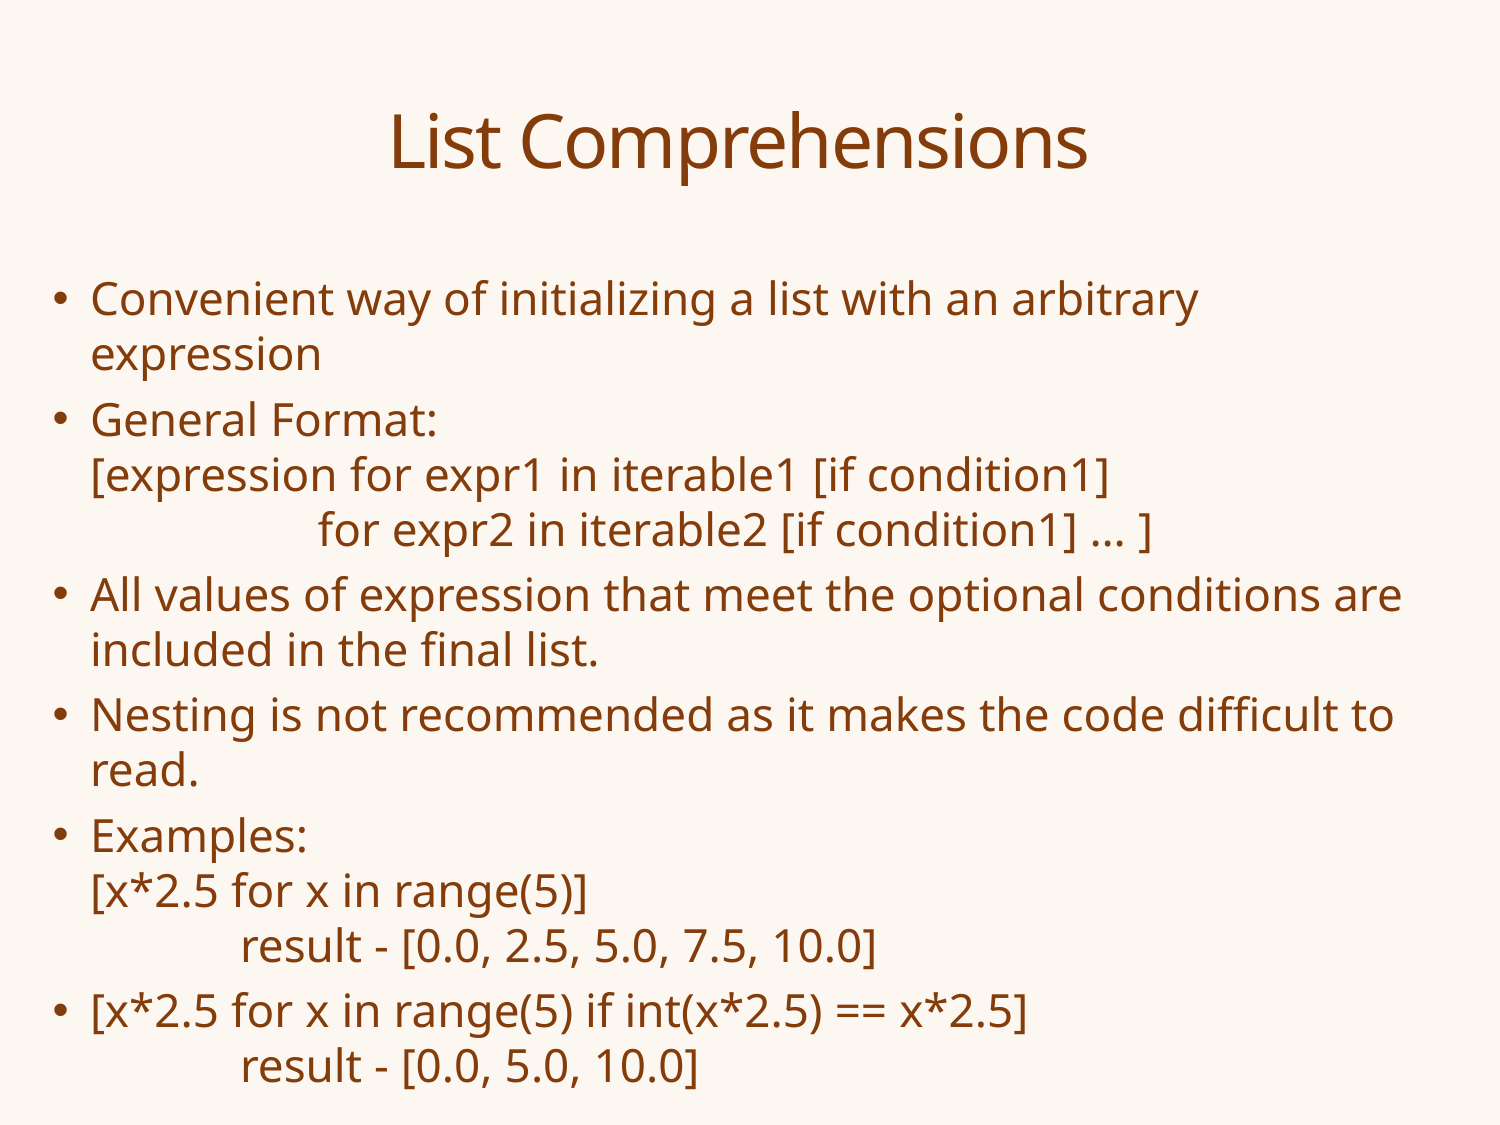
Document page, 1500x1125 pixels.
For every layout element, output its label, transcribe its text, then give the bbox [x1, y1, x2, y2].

title List Comprehensions [18, 45, 1460, 233]
list Convenient way of initializing a list with an arbitrary expression General Format: [expression for expr1 in iterable1 [if condition1] for expr2 in iterable2 [if condition1] … ] All values of expression that meet the optional conditions are included in the final list. Nesting is not recommended as it makes the code difficult to read. Examples: [x*2.5 for x in range(5)] result - [0.0, 2.5, 5.0, 7.5, 10.0] [x*2.5 for x in range(5) if int(x*2.5) == x*2.5] result - [0.0, 5.0, 10.0] [18, 262, 1460, 1098]
